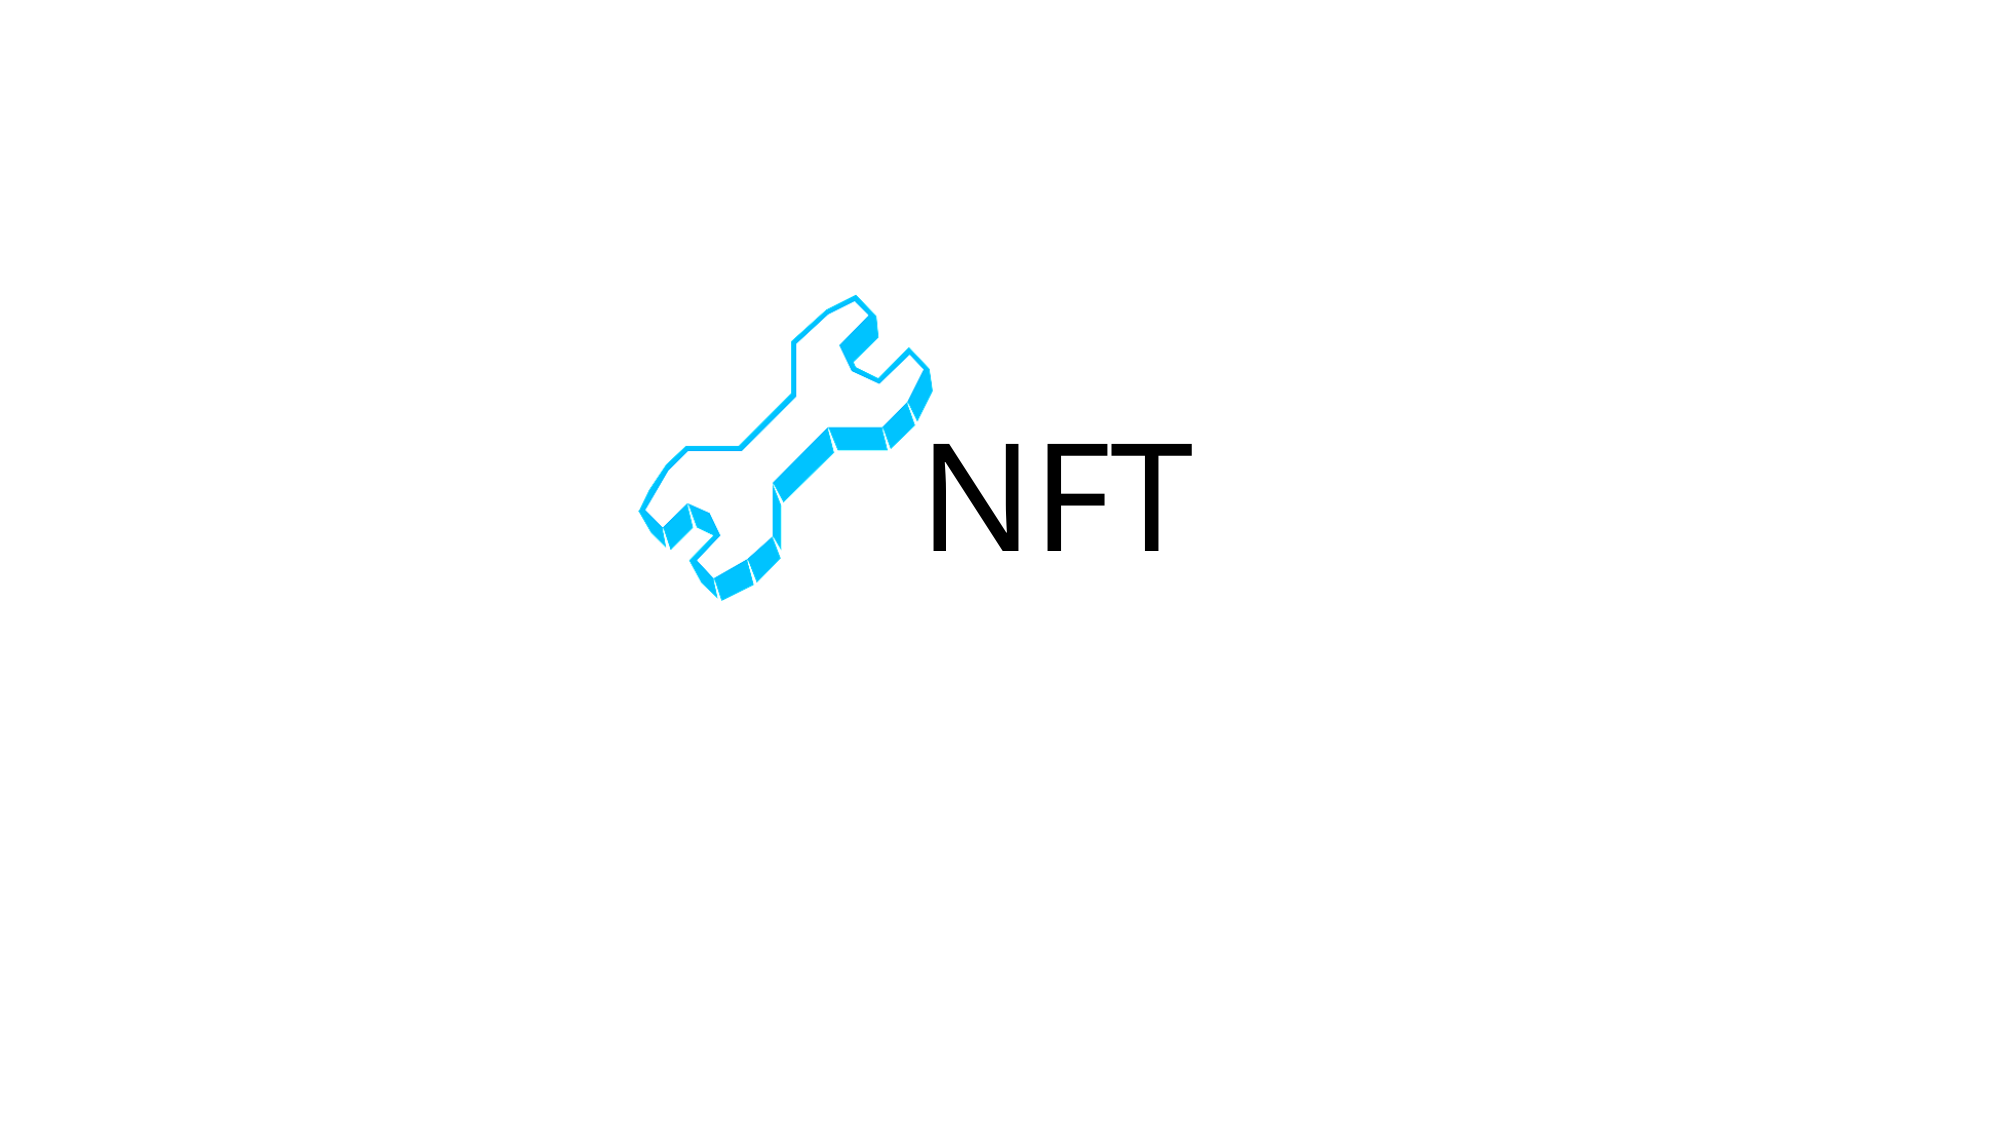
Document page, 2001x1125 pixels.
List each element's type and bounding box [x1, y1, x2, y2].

text_box [632, 294, 1354, 602]
